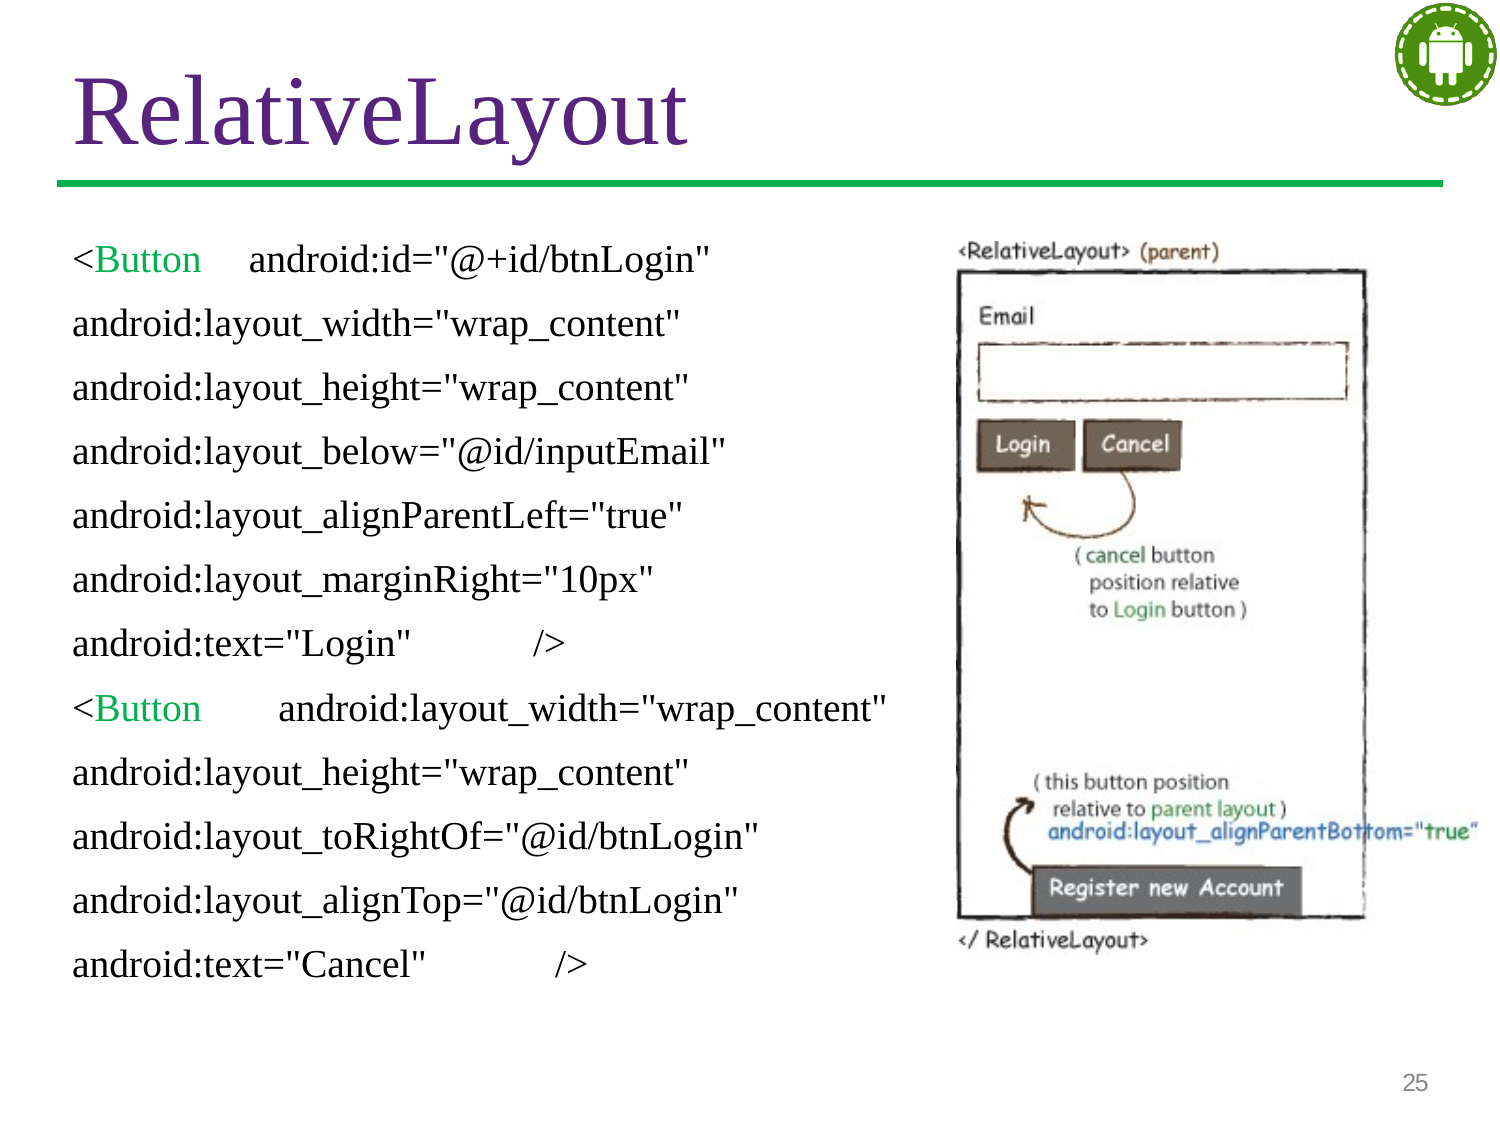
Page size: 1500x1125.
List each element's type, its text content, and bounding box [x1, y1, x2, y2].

picture [1391, 0, 1500, 109]
text_box [956, 241, 1479, 955]
slide_number 25 [1398, 1070, 1432, 1125]
text_box <Button android:id="@+id/btnLogin" android:layout_width="wrap_content" android:layout_height="wrap_content" android:layout_below="@id/inputEmail" android:layout_alignParentLeft="true" android:layout_marginRight="10px" android:text="Login" /> <Button android:layout_width="wrap_content" android:layout_height="wrap_content" android:layout_toRightOf="@id/btnLogin" android:layout_alignTop="@id/btnLogin" android:text="Cancel" /> [70, 213, 927, 986]
title RelativeLayout [70, 42, 692, 213]
